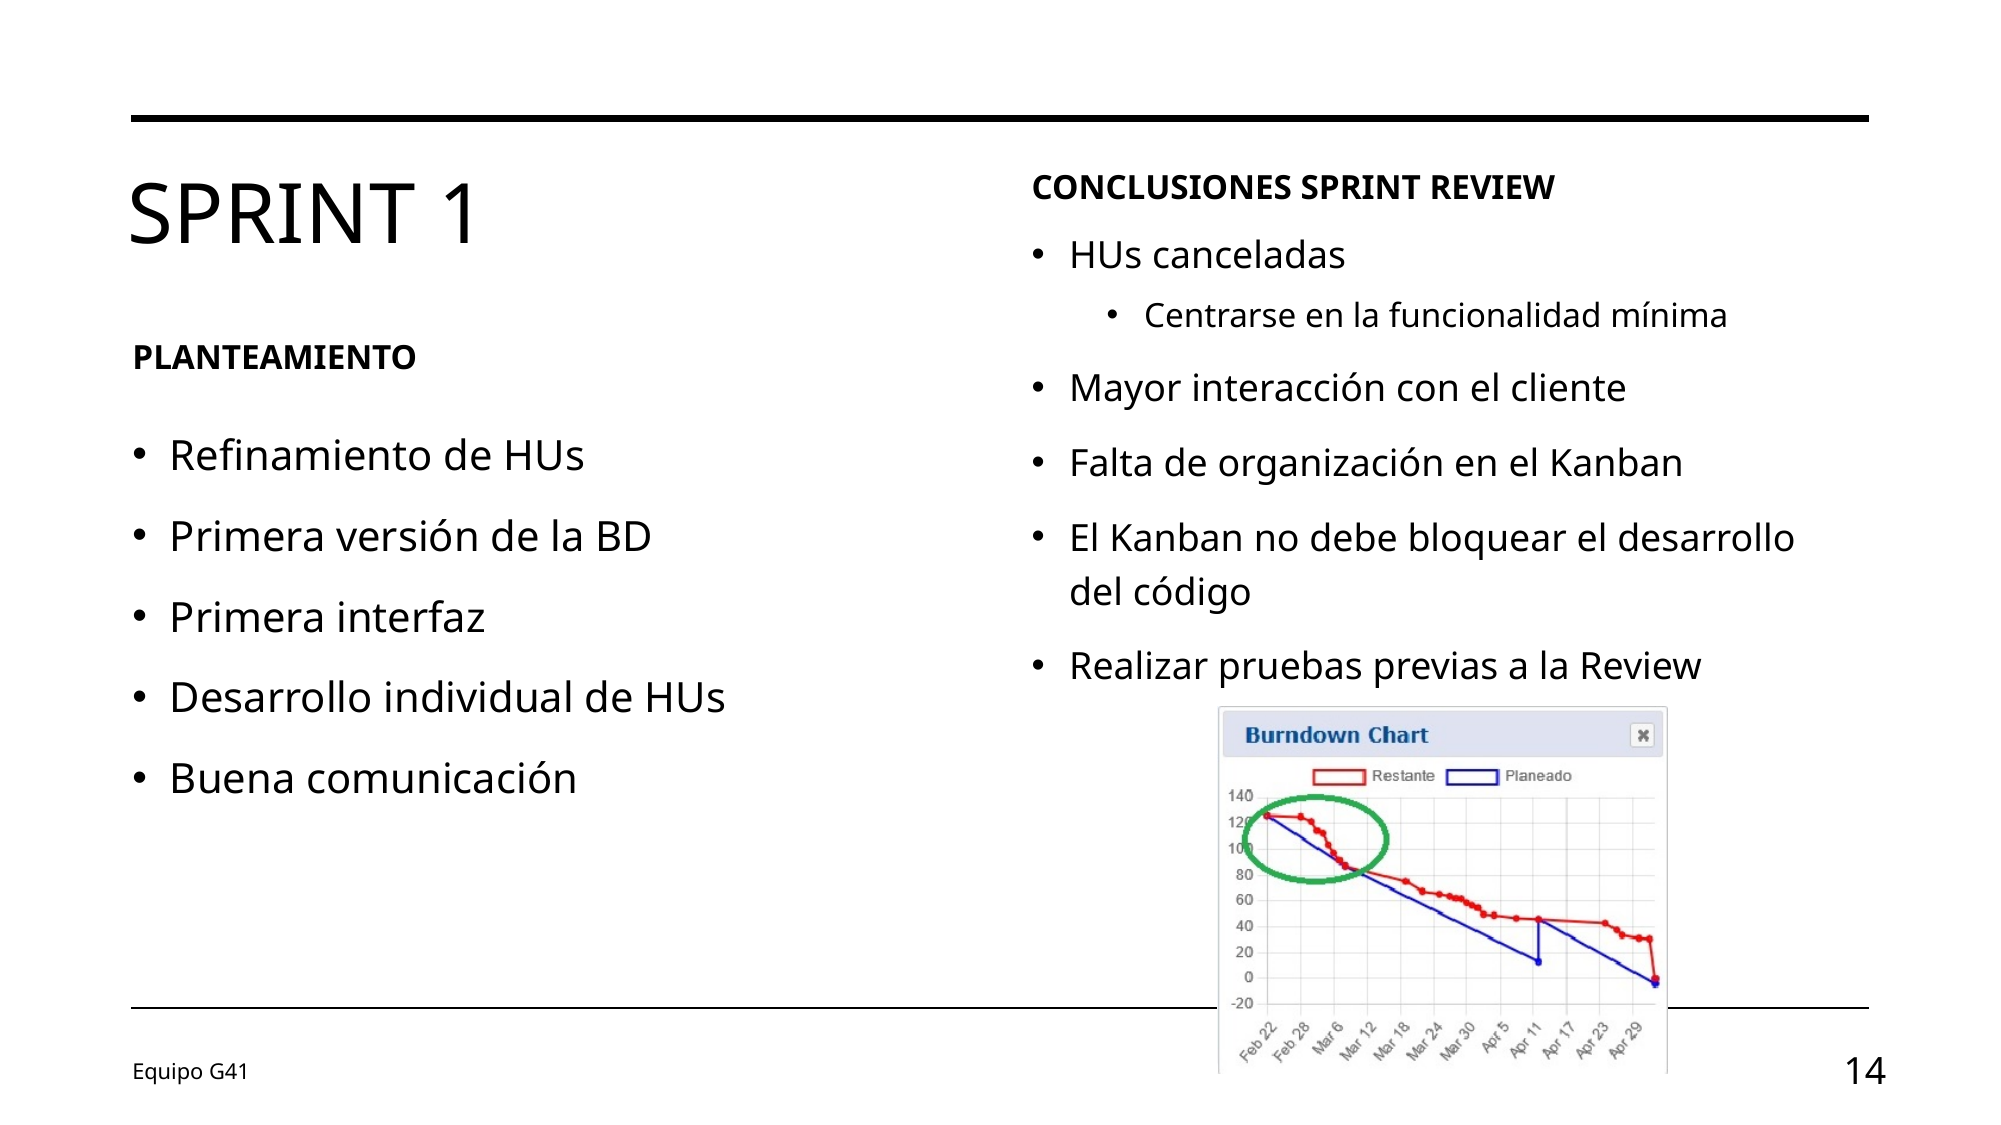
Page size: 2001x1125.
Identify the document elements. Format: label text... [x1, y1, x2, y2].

list HUs canceladas Centrarse en la funcionalidad mínima Mayor interacción con el cliente Falta de organización en el Kanban El Kanban no debe bloquear el desarrollo del código Realizar pruebas previas a la Review [1016, 214, 1867, 776]
list PLANTEAMIENTO [117, 275, 984, 384]
footer Equipo G41 [117, 1042, 862, 1103]
picture [1217, 706, 1668, 1074]
slide_number 14 [1791, 1042, 1902, 1103]
list CONCLUSIONES SPRINT REVIEW [1016, 105, 1867, 214]
list Refinamiento de HUs Primera versión de la BD Primera interfaz Desarrollo individual de HUs Buena comunicación [117, 410, 984, 973]
title Sprint 1 [112, 152, 1016, 278]
